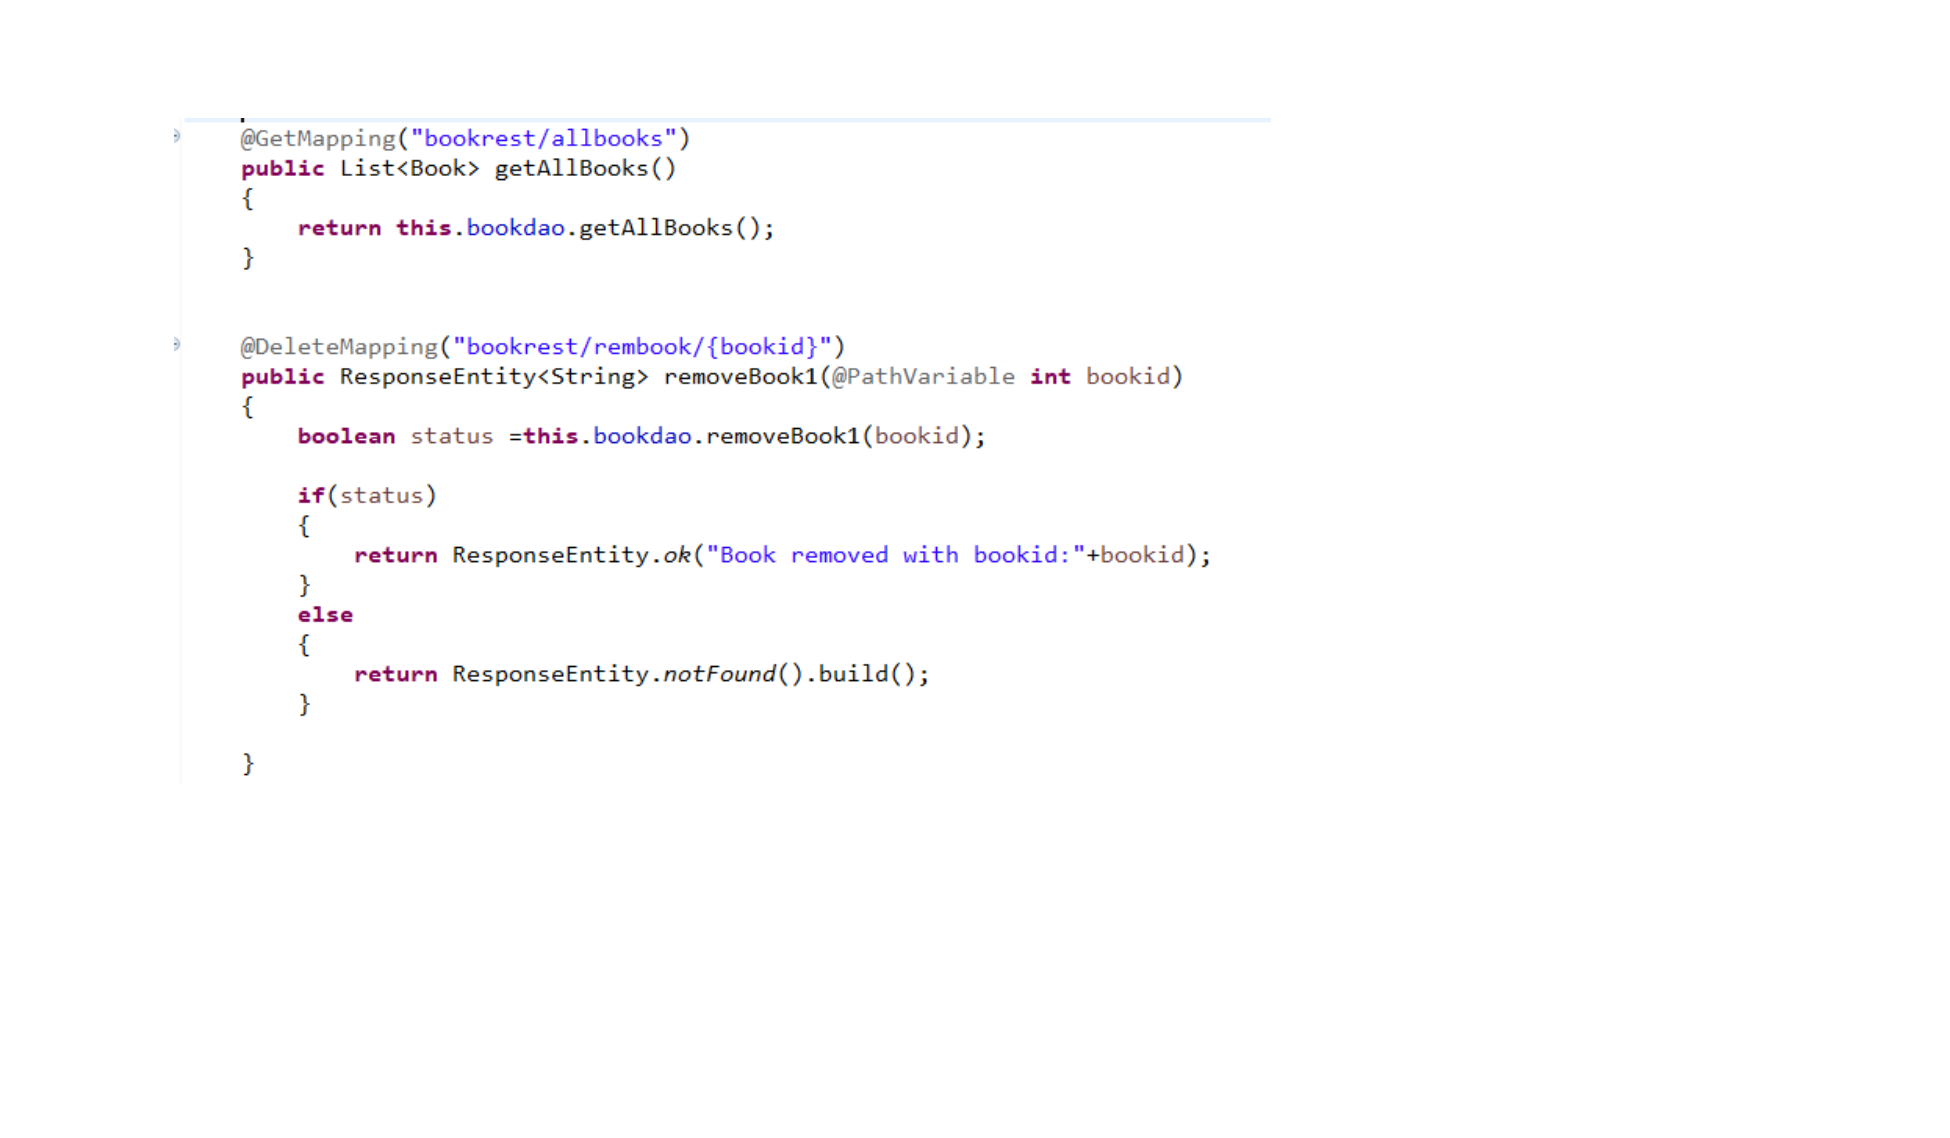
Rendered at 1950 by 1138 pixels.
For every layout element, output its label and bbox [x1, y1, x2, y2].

picture [174, 118, 1271, 785]
